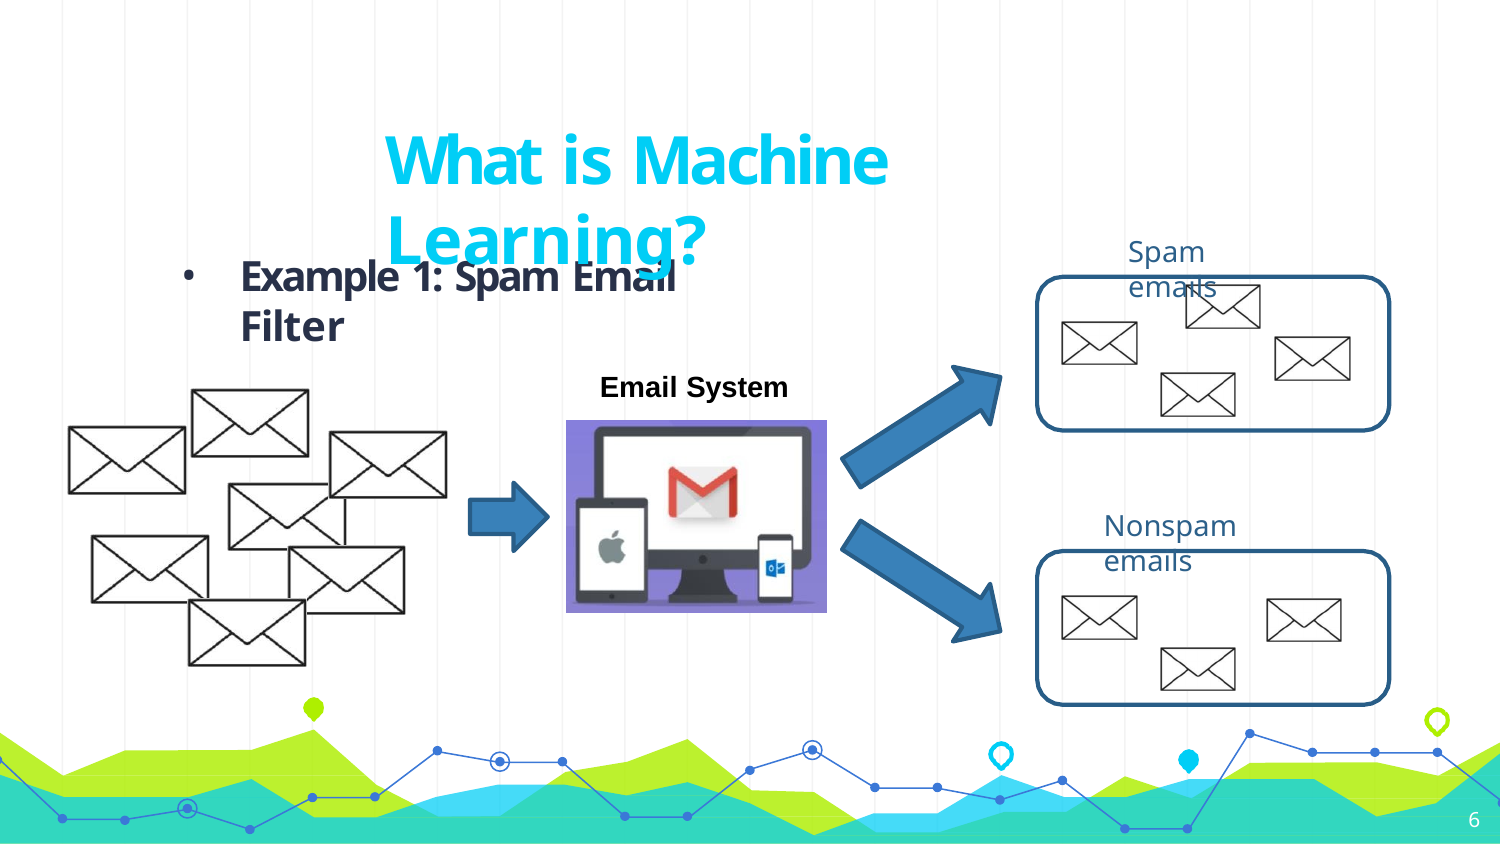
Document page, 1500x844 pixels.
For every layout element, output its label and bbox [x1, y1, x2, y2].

text_box [1034, 548, 1392, 708]
text_box [0, 0, 1500, 844]
